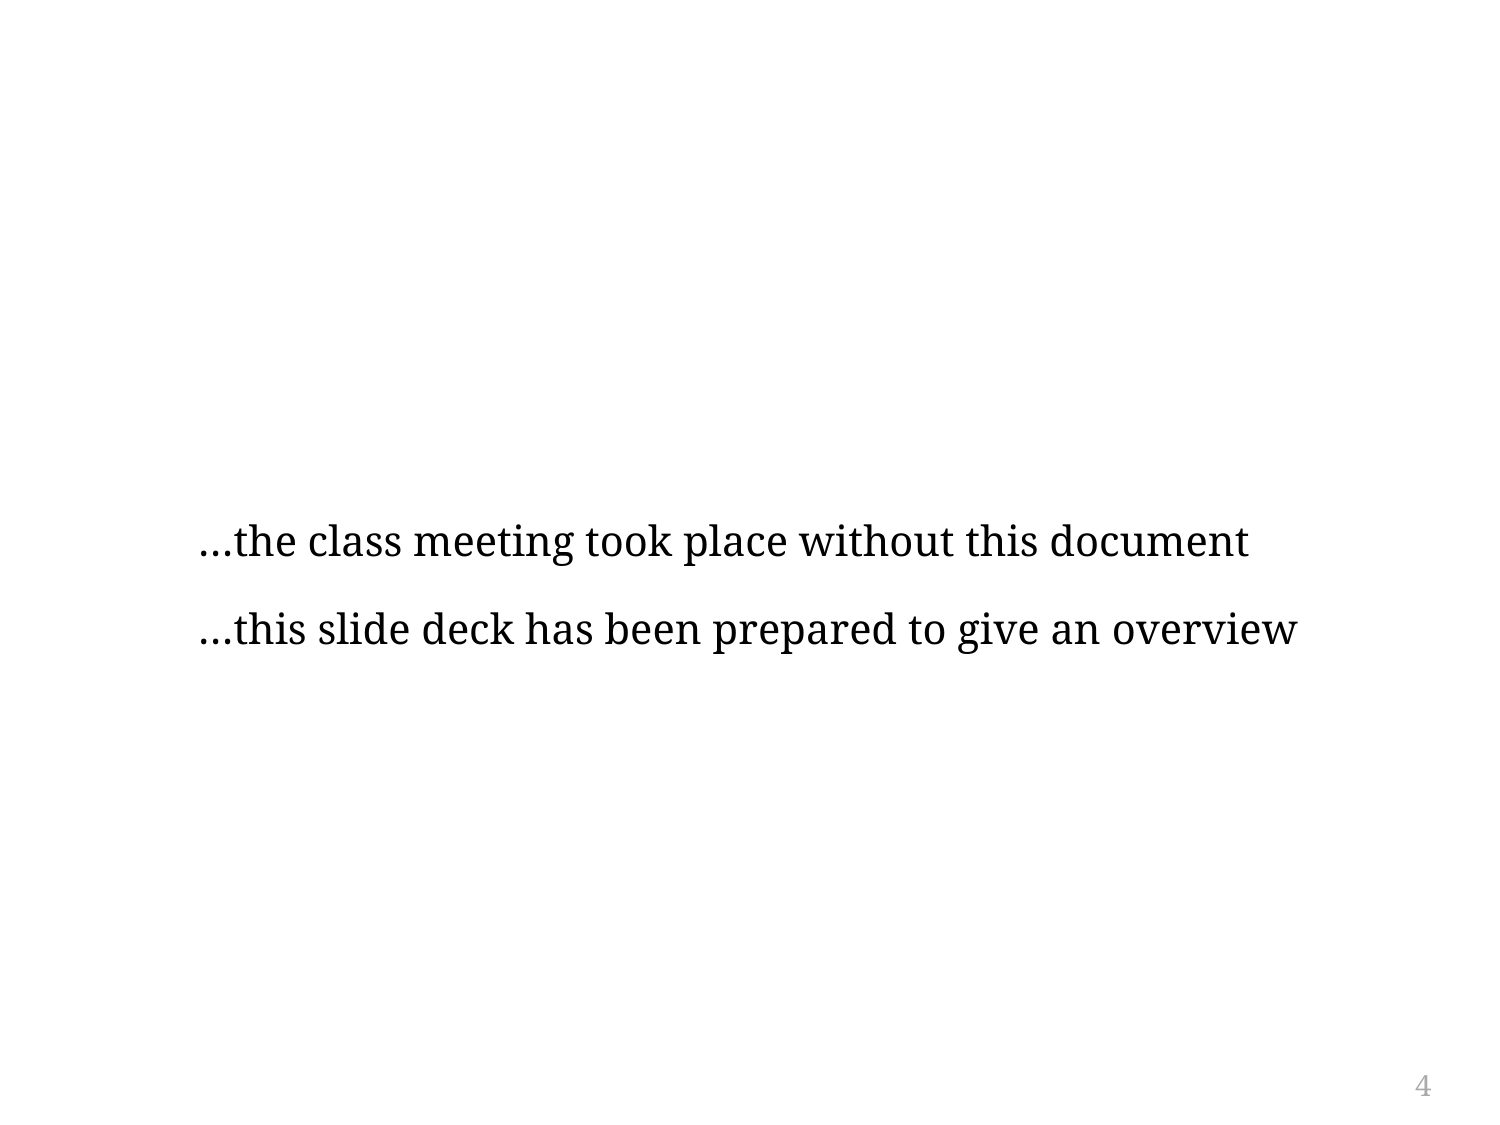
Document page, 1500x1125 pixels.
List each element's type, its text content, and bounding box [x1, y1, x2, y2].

slide_number 4 [1349, 1050, 1498, 1125]
list …the class meeting took place without this document …this slide deck has been prepared to give an overview [190, 336, 1310, 1125]
